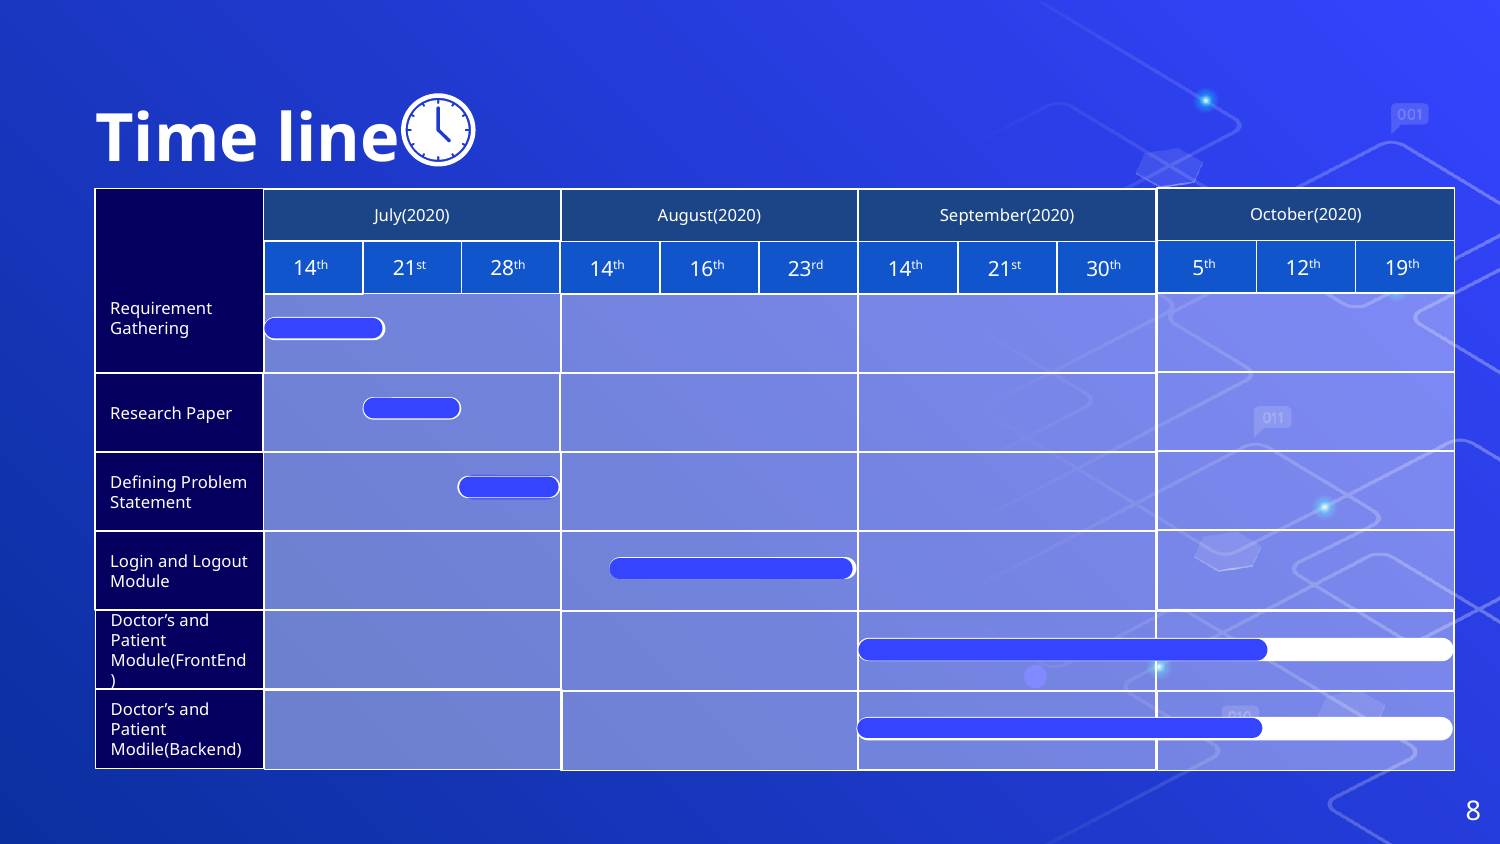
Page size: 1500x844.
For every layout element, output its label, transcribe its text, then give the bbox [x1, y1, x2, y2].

title Time line [95, 33, 1406, 175]
picture [0, 0, 1500, 844]
text_box [401, 93, 476, 167]
slide_number 8 [1391, 779, 1482, 844]
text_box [94, 187, 1455, 771]
text_box [407, 100, 469, 160]
